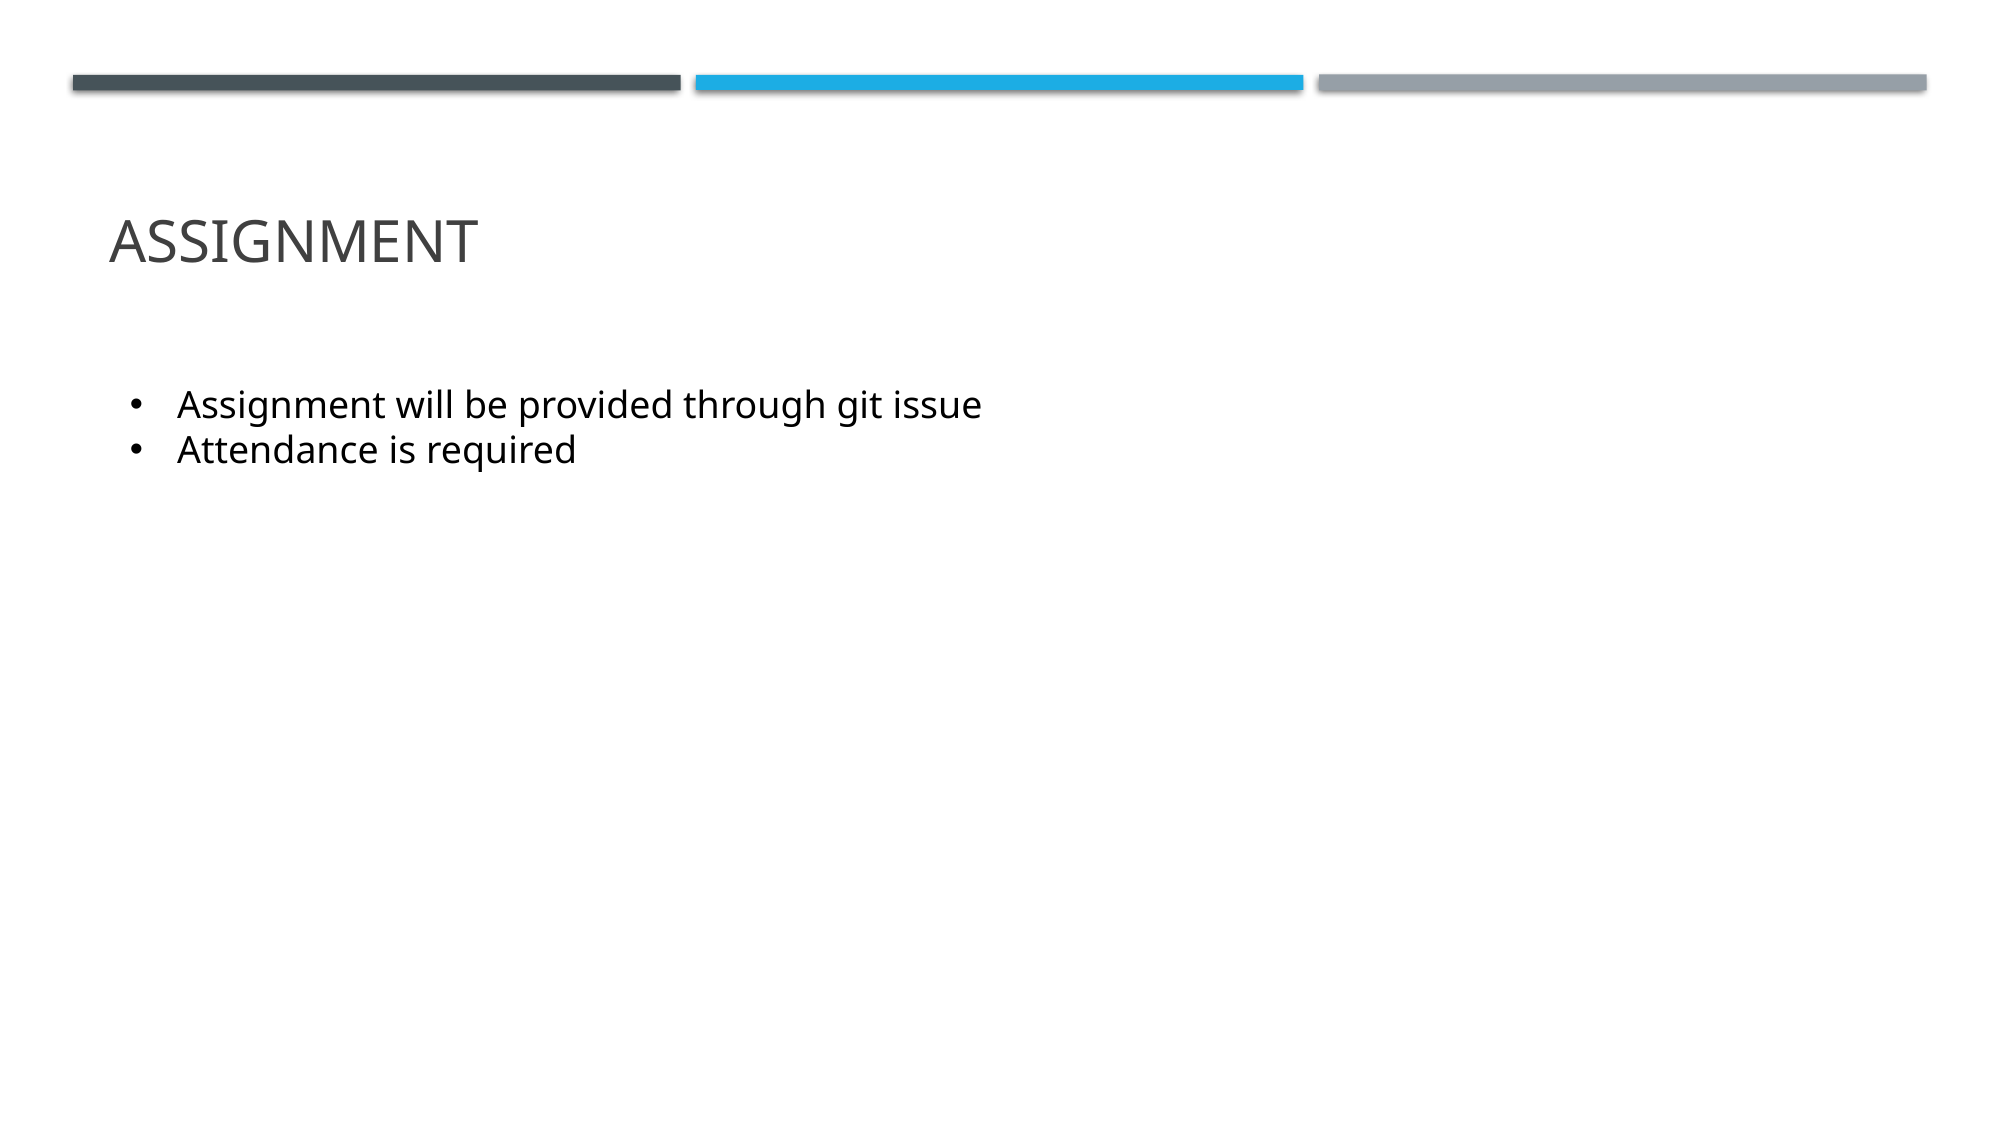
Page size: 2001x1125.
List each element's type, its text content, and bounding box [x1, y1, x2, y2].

title Assignment [94, 119, 1904, 282]
text_box Assignment will be provided through git issue Attendance is required [115, 373, 1887, 479]
